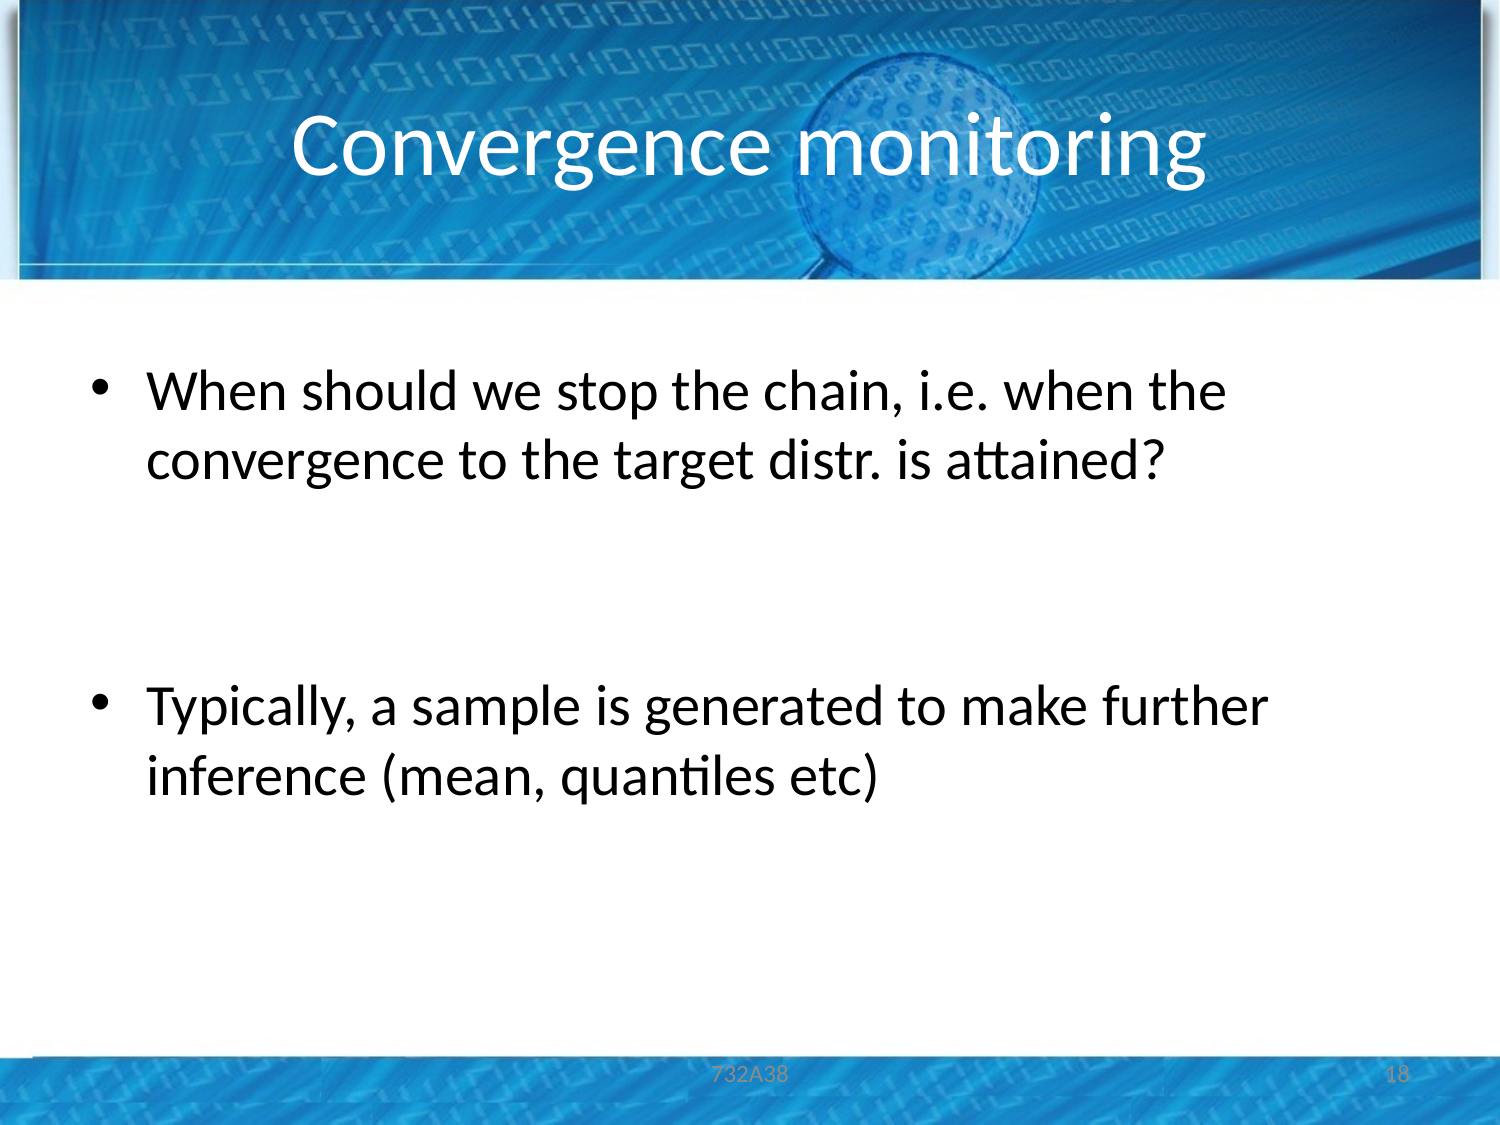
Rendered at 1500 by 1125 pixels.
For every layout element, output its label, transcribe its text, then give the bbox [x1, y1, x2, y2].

footer 732A38 [512, 1042, 988, 1103]
picture [0, 0, 1500, 1125]
slide_number 18 [1074, 1042, 1425, 1103]
list When should we stop the chain, i.e. when the convergence to the target distr. is attained? Typically, a sample is generated to make further inference (mean, quantiles etc) [75, 262, 1425, 1005]
title Convergence monitoring [75, 45, 1425, 233]
